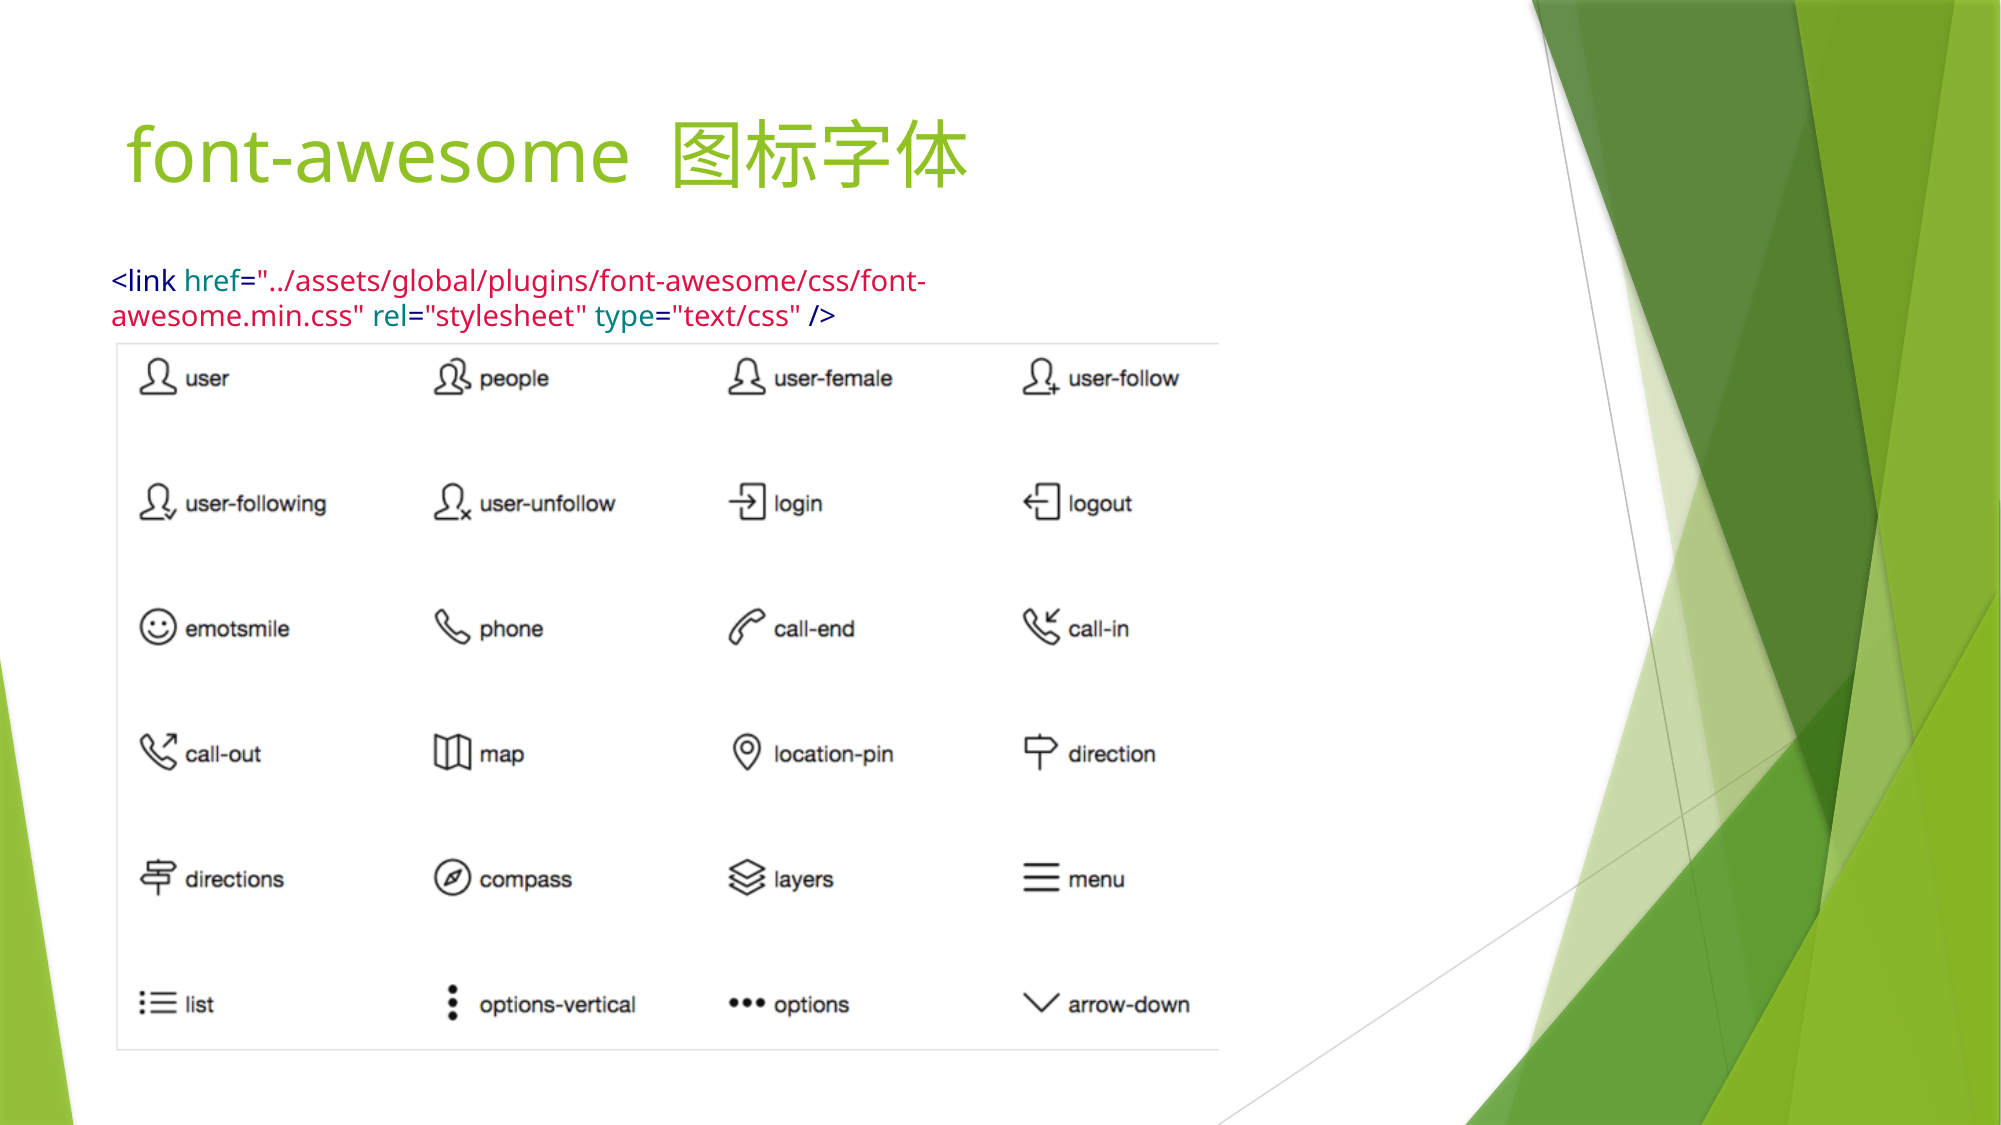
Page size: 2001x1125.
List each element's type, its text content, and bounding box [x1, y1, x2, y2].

list <link href="../assets/global/plugins/font-awesome/css/font-awesome.min.css" rel="stylesheet" type="text/css" /> [111, 0, 1567, 655]
picture [110, 338, 1219, 1053]
